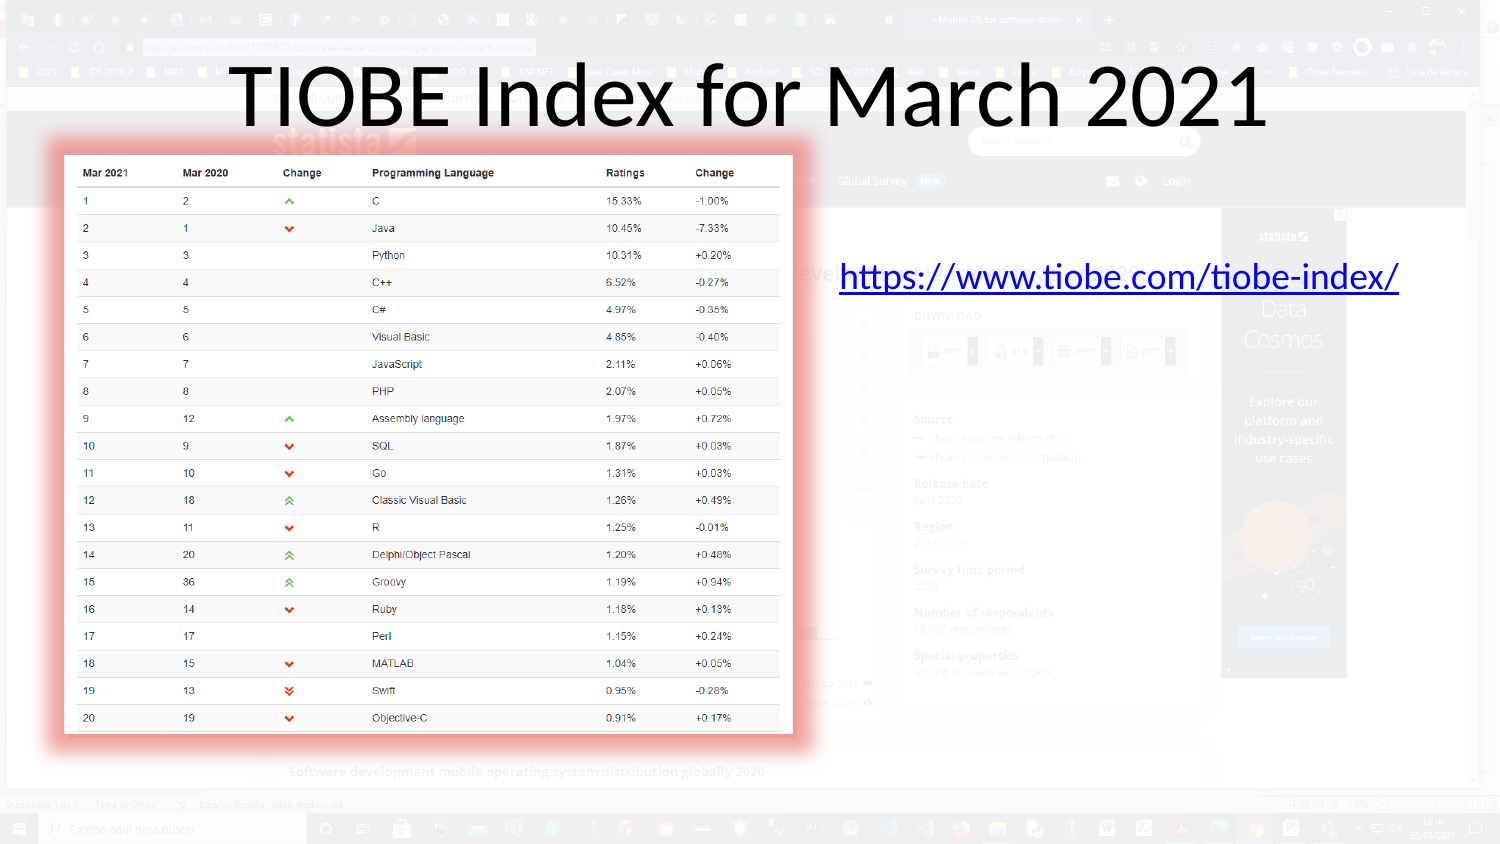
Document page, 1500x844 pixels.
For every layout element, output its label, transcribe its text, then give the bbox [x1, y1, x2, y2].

text_box https://www.tiobe.com/tiobe-index/ [824, 244, 1414, 350]
picture [64, 154, 793, 735]
title TIOBE Index for March 2021 [75, 33, 1425, 175]
